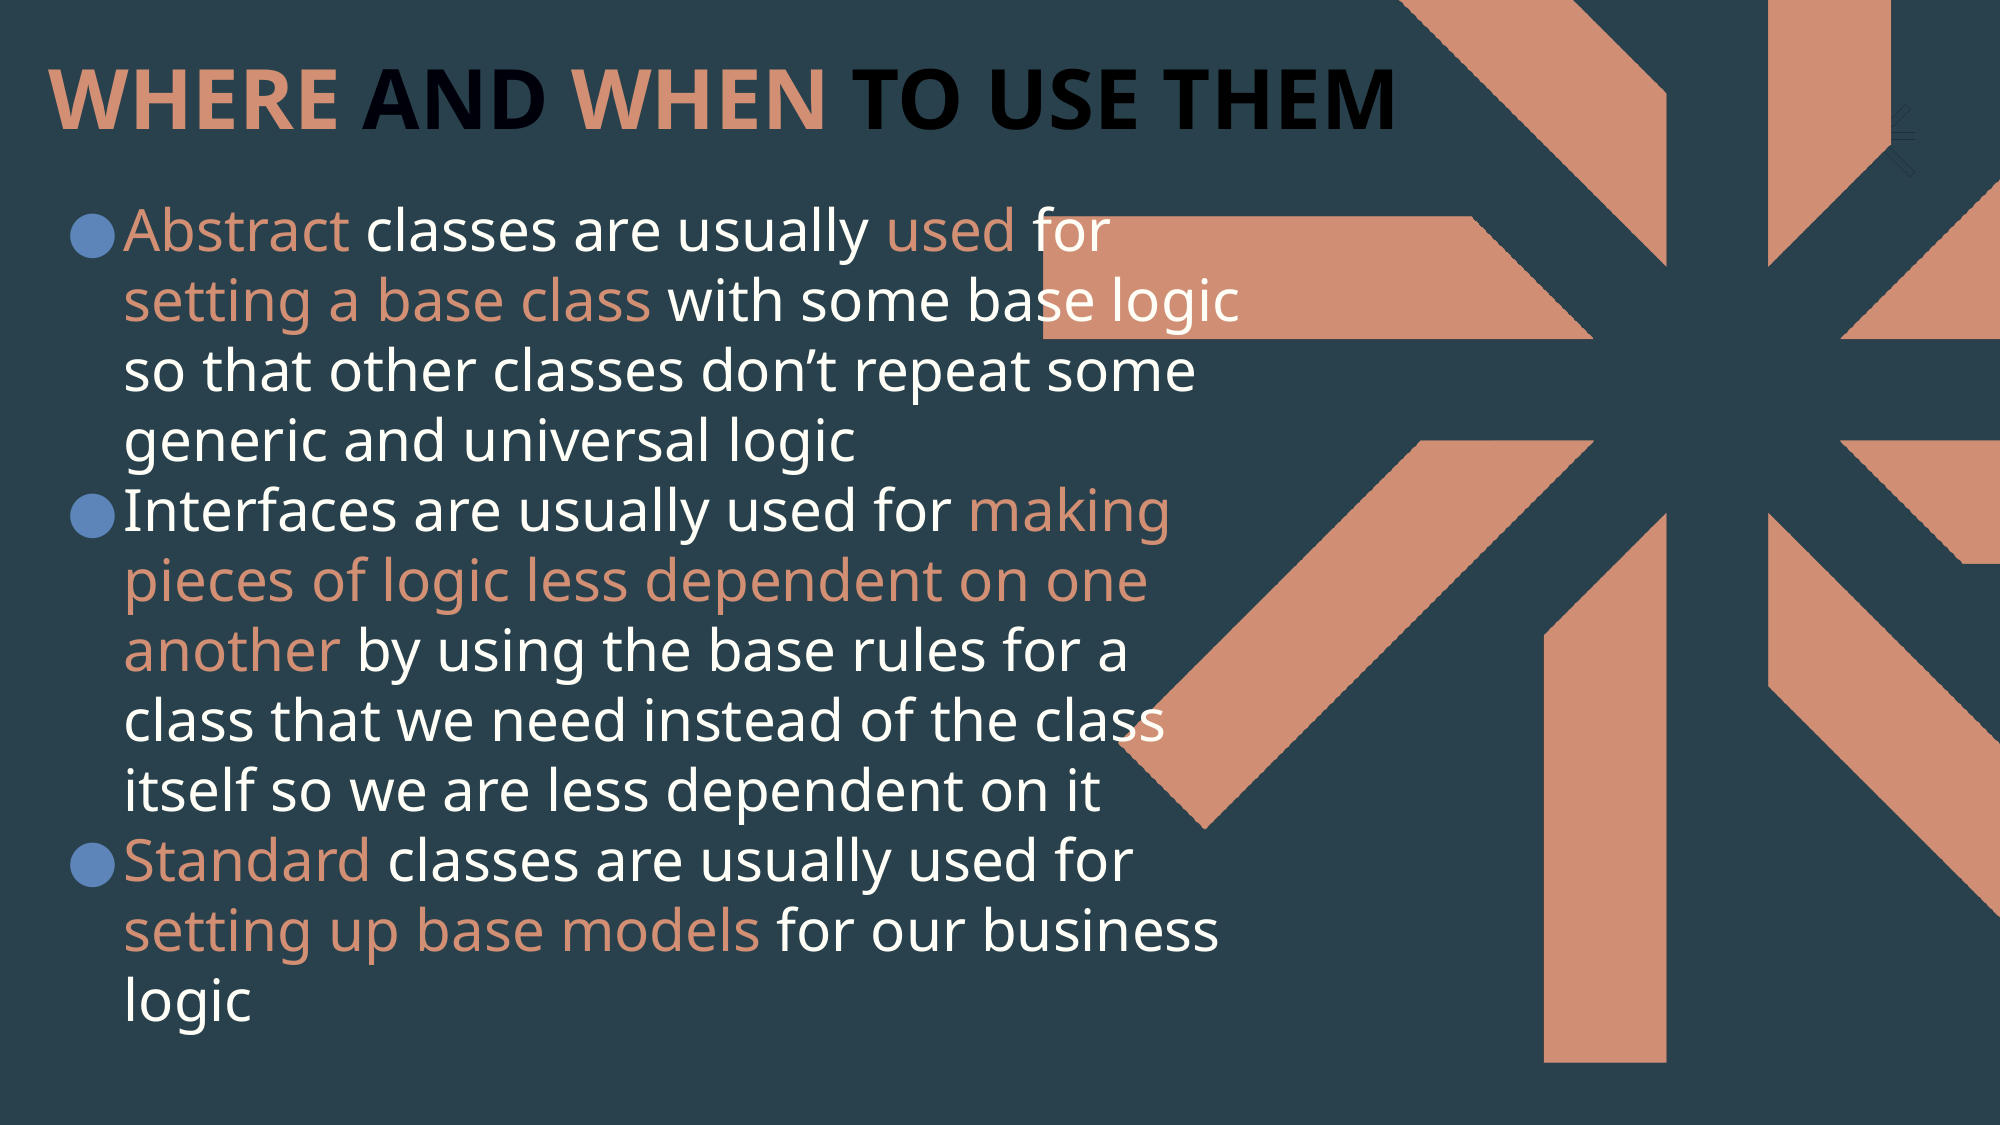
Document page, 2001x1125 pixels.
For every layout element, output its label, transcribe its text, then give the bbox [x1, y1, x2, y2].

picture [1030, 0, 2000, 1125]
text_box WHERE AND WHEN TO USE THEM [37, 34, 1475, 158]
text_box Abstract classes are usually used for setting a base class with some base logic so that other classes don’t repeat some generic and universal logic Interfaces are usually used for making pieces of logic less dependent on one another by using the base rules for a class that we need instead of the class itself so we are less dependent on it Standard classes are usually used for setting up base models for our business logic [37, 187, 1269, 1010]
